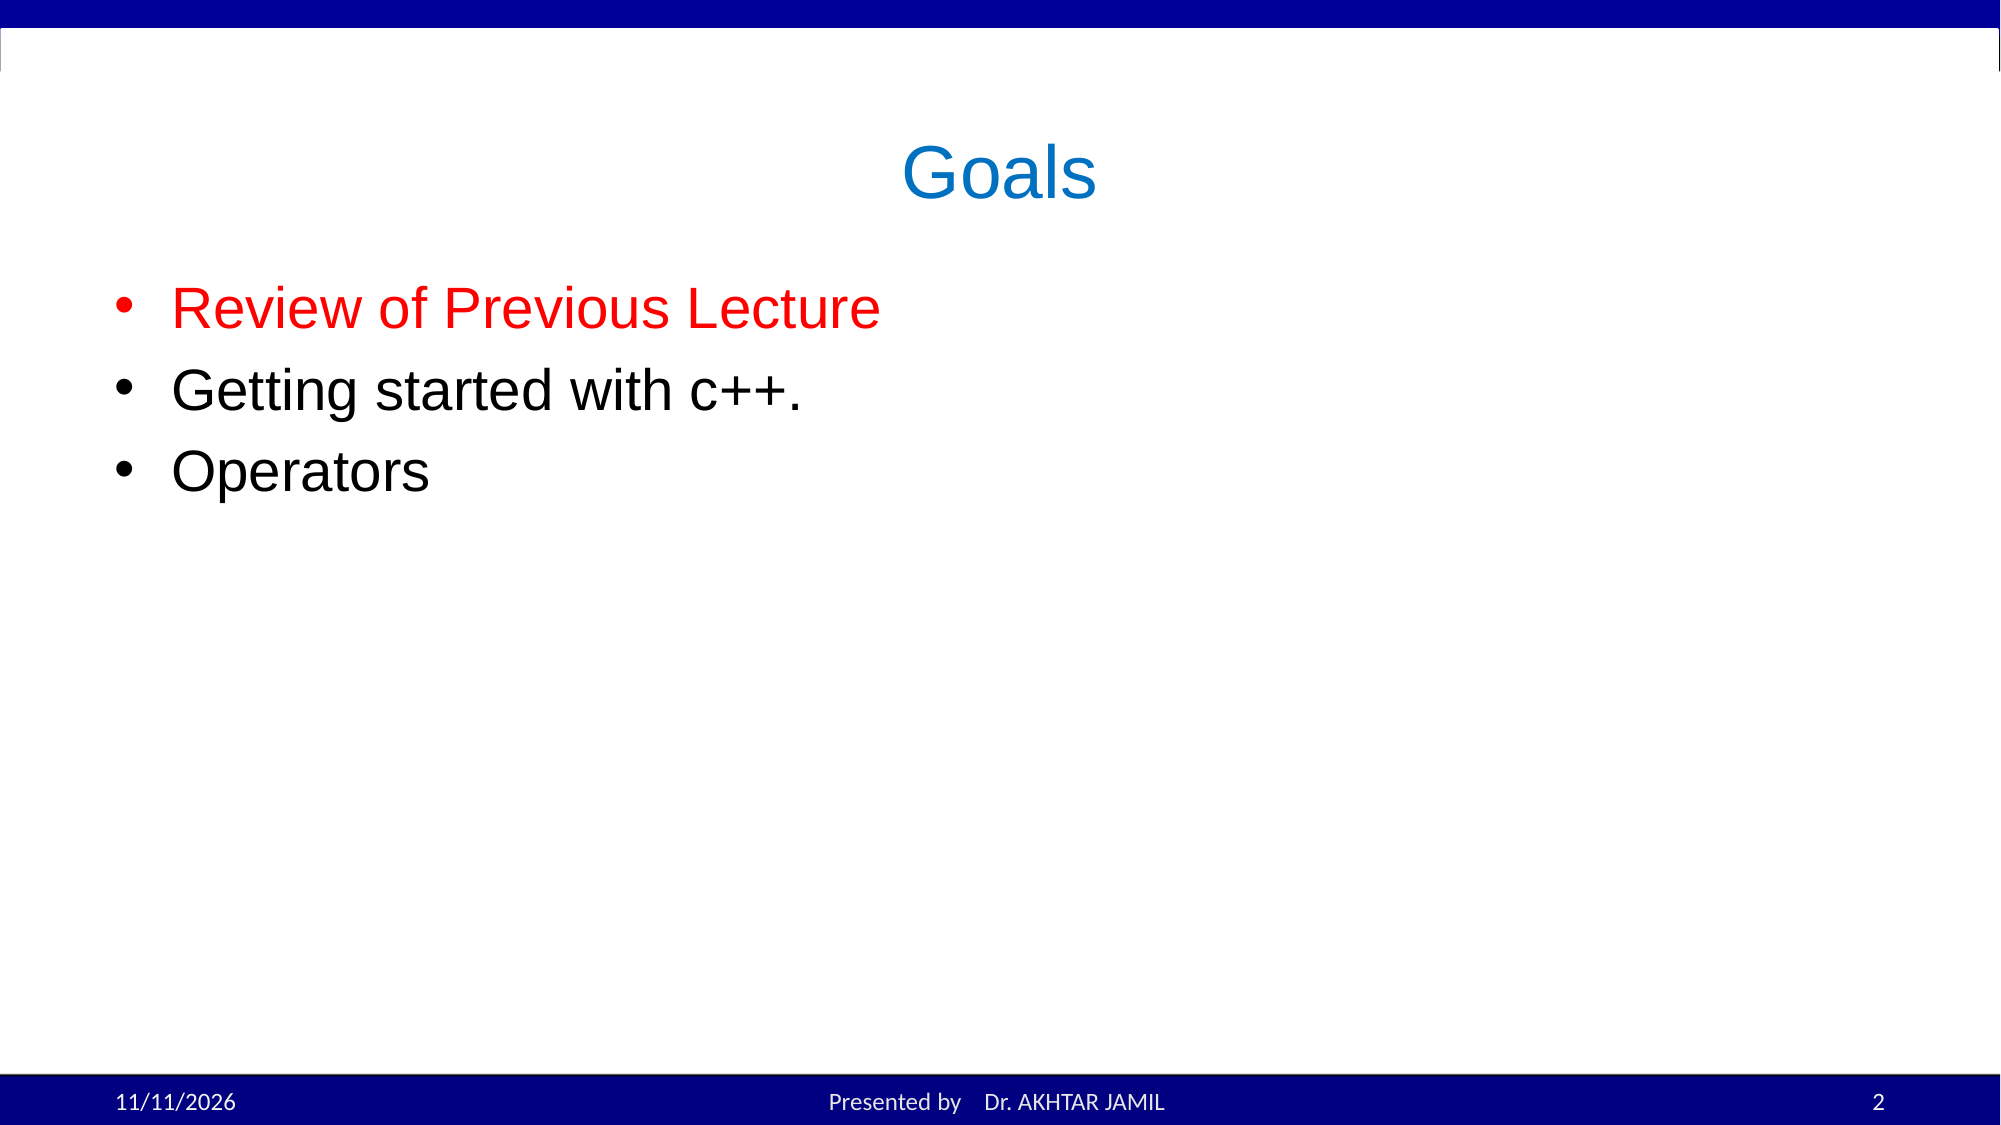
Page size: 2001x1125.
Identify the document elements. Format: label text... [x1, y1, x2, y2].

picture [0, 0, 2001, 1125]
footer Presented by Dr. AKHTAR JAMIL [683, 1062, 1317, 1125]
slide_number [99, 1062, 567, 1125]
list Review of Previous Lecture Getting started with c++. Operators [99, 262, 1900, 1005]
title Goals [99, 99, 1900, 238]
slide_number 2 [1433, 1062, 1900, 1125]
